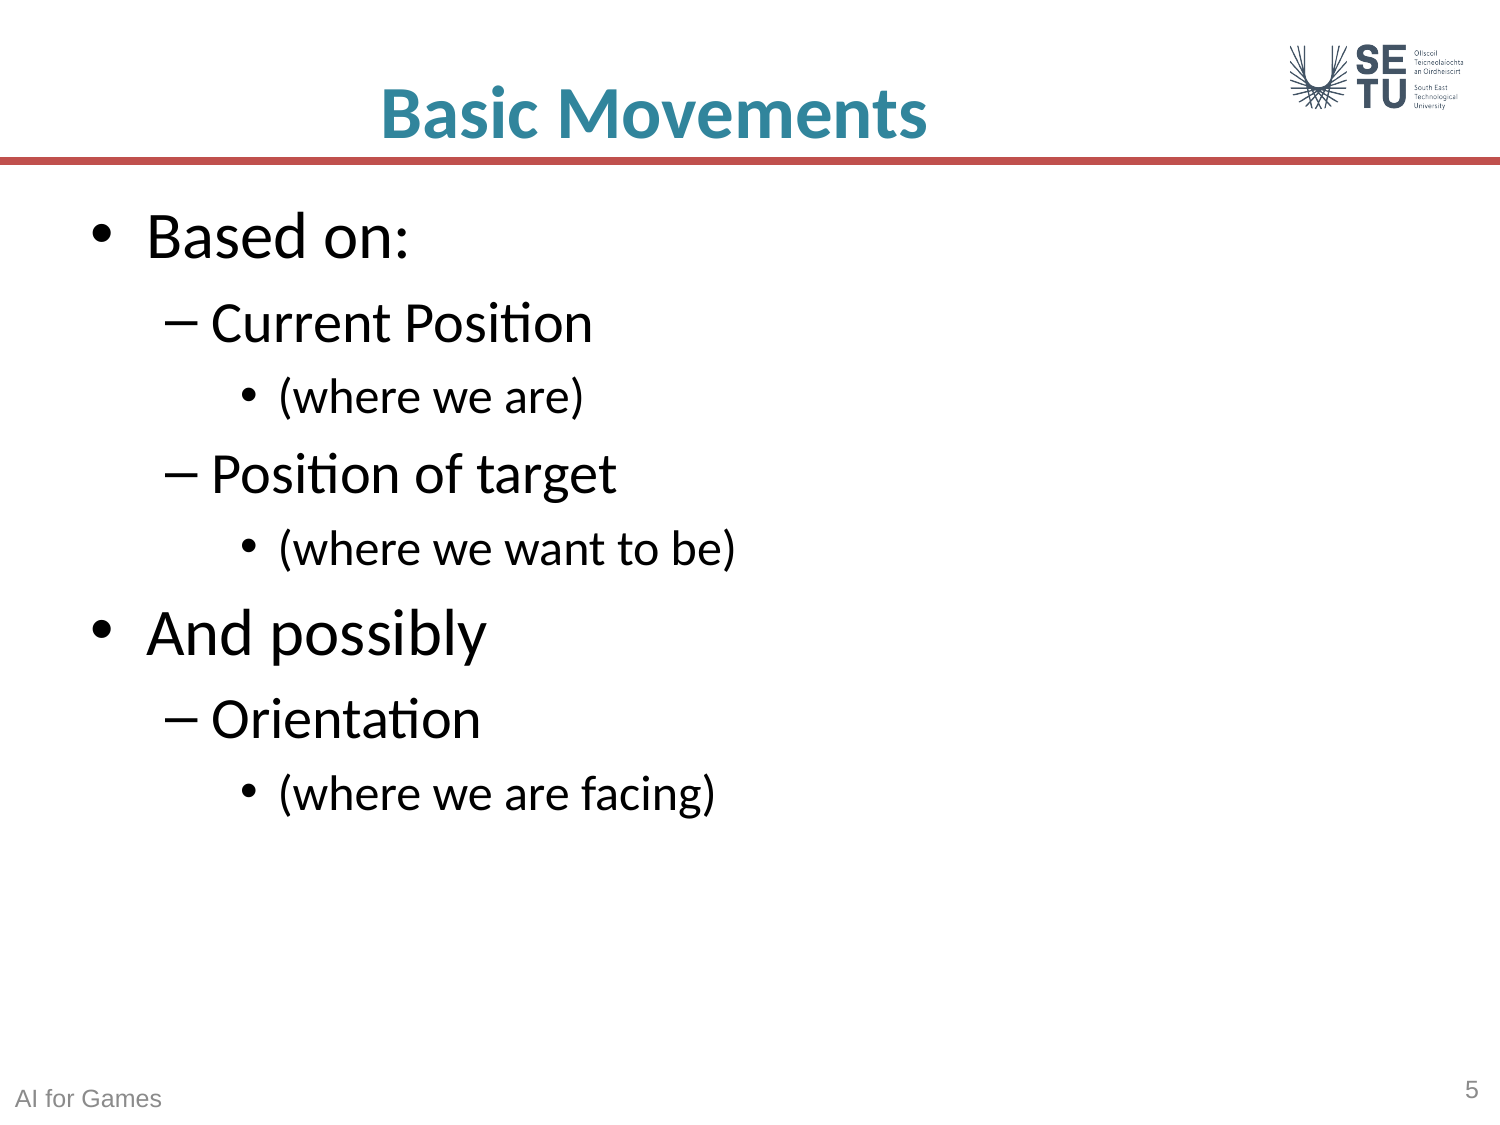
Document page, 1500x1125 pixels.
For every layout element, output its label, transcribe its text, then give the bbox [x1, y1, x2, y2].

list Based on: Current Position (where we are) Position of target (where we want to be) And possibly Orientation (where we are facing) [74, 184, 1426, 1006]
slide_number 5 [1144, 1058, 1495, 1119]
picture [1266, 15, 1487, 139]
title Basic Movements [74, 44, 1235, 173]
